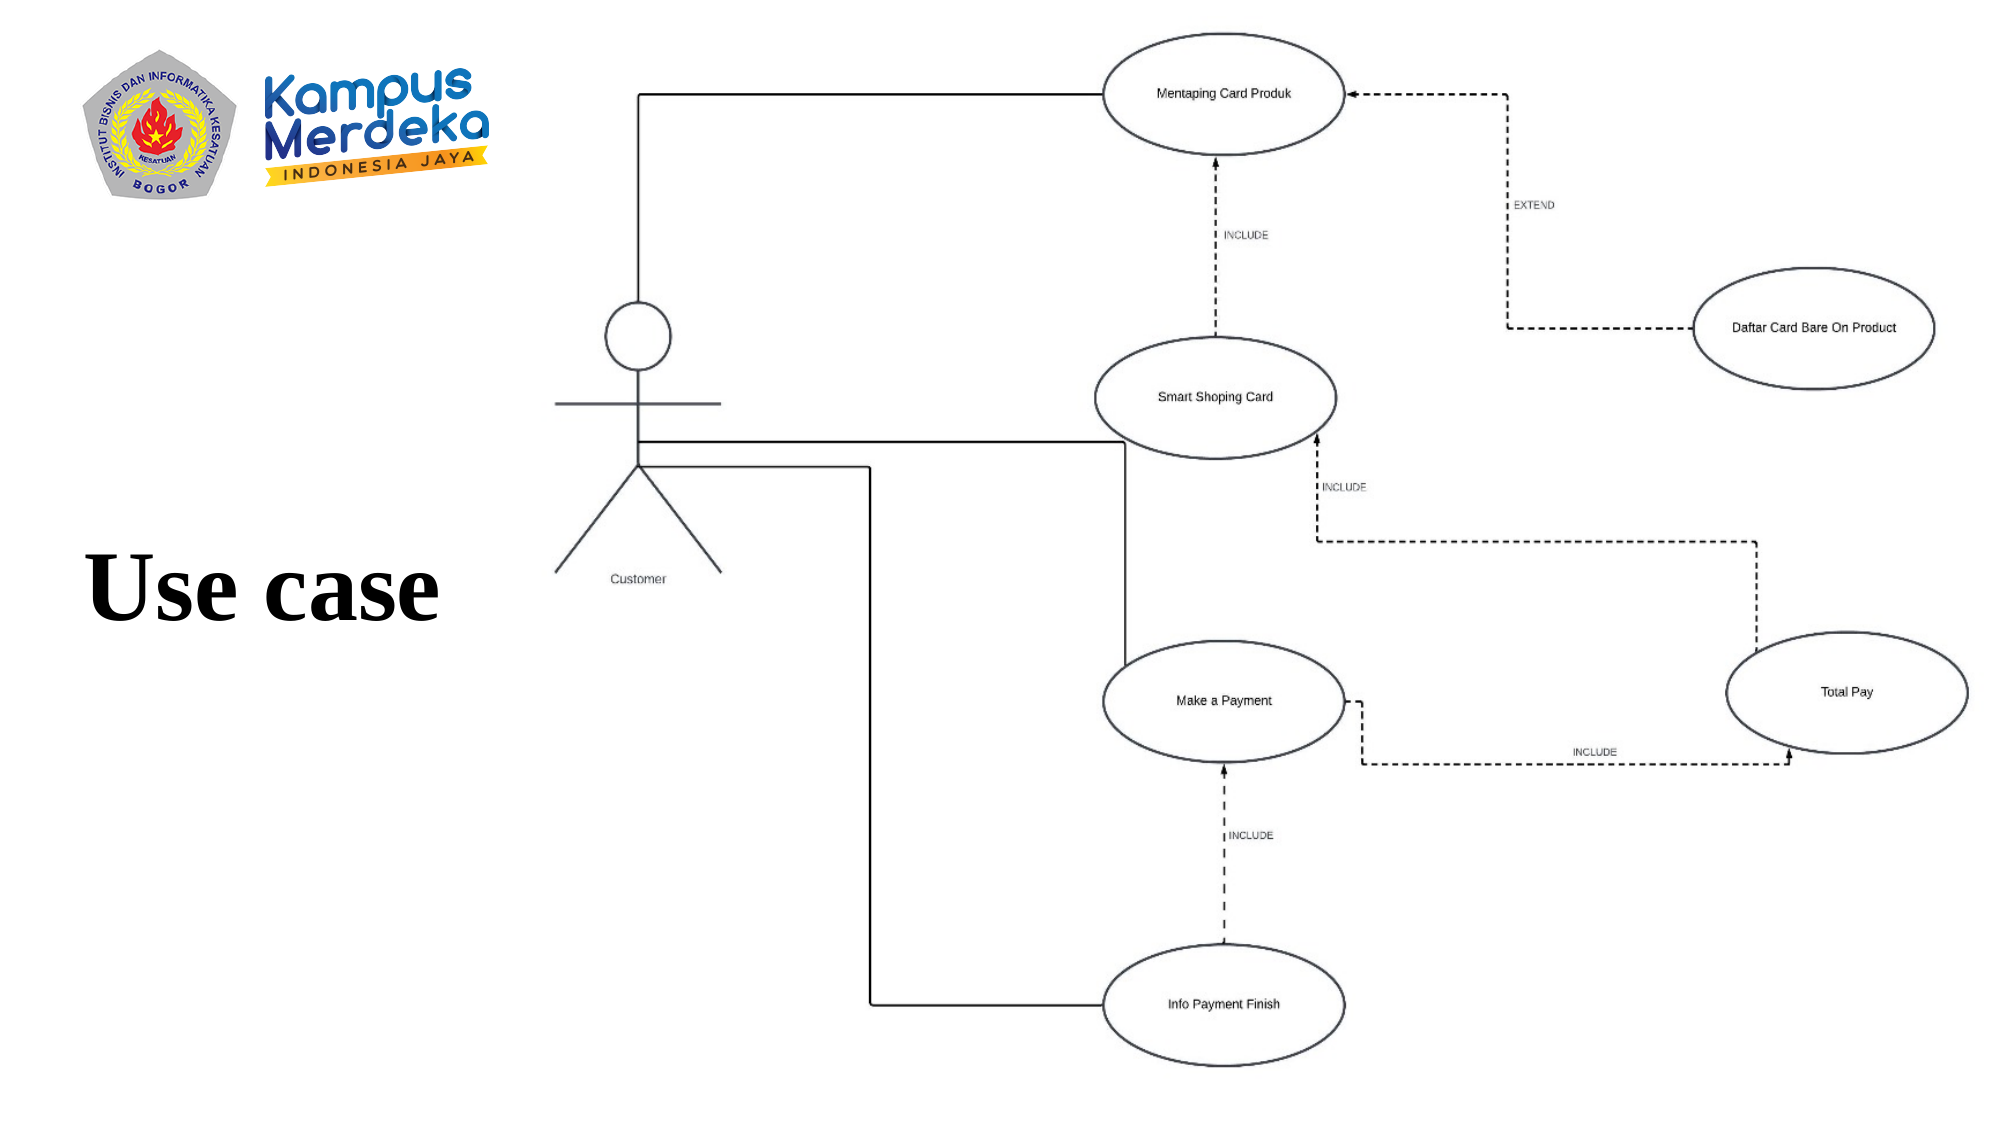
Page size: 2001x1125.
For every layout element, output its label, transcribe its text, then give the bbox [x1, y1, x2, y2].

picture [80, 47, 238, 201]
picture [505, 16, 1984, 1083]
text_box Use case [0, 526, 505, 646]
picture [265, 68, 489, 187]
